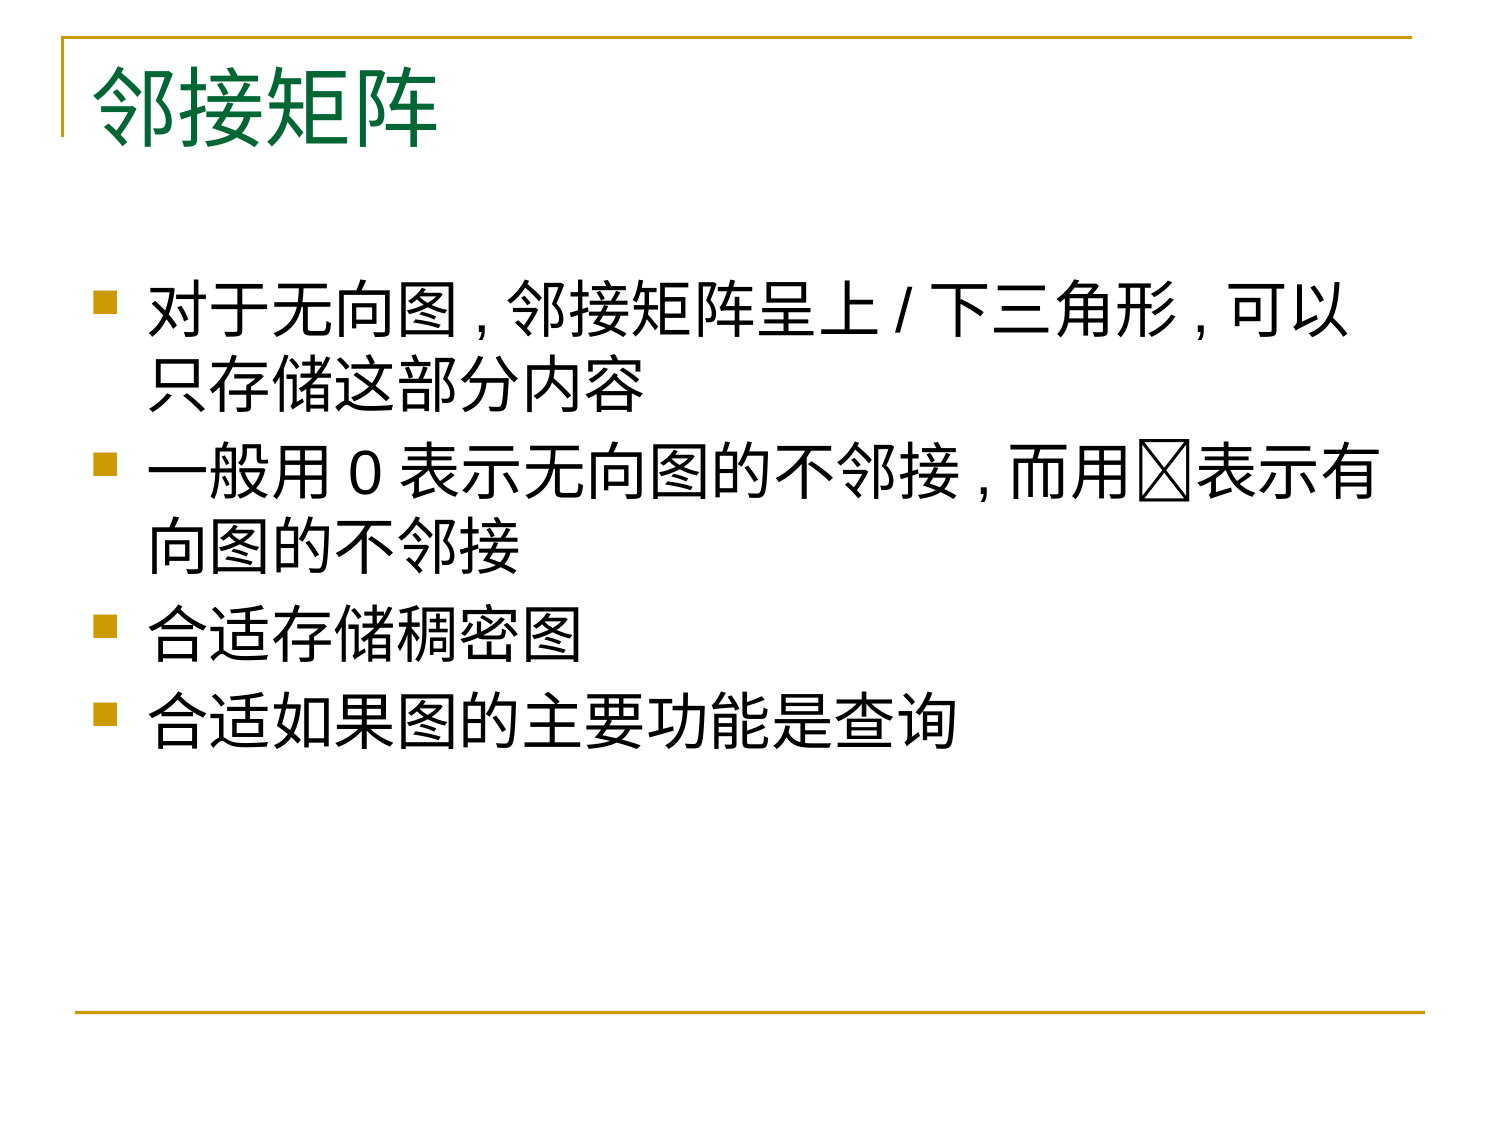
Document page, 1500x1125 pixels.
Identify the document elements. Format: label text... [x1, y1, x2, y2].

title 邻接矩阵 [75, 45, 1425, 233]
list 对于无向图,邻接矩阵呈上/下三角形,可以只存储这部分内容 一般用0表示无向图的不邻接,而用表示有向图的不邻接 合适存储稠密图 合适如果图的主要功能是查询 [75, 262, 1425, 1006]
